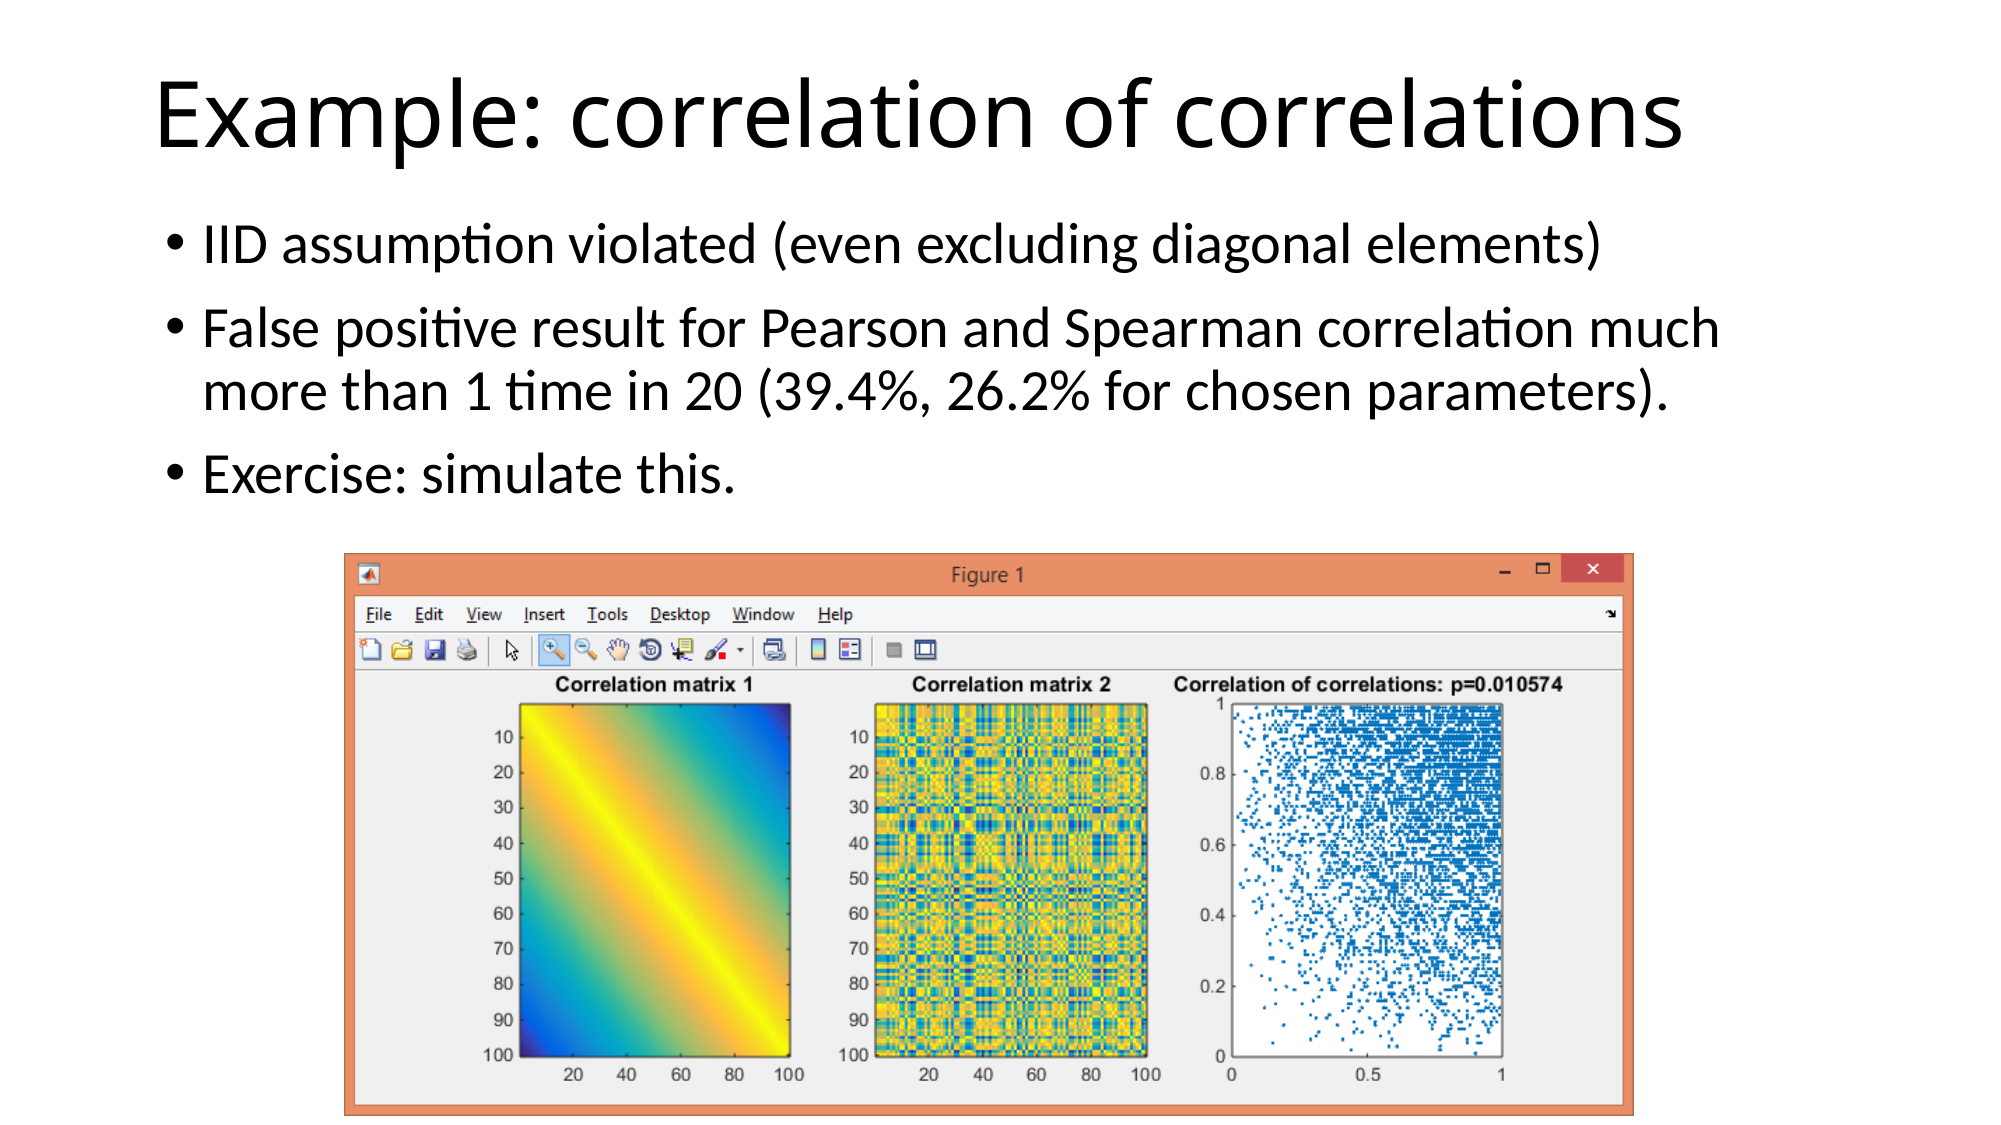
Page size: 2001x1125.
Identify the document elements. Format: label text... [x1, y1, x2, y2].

title Example: correlation of correlations [137, 9, 1863, 227]
picture [344, 553, 1634, 1116]
list IID assumption violated (even excluding diagonal elements) False positive result for Pearson and Spearman correlation much more than 1 time in 20 (39.4%, 26.2% for chosen parameters). Exercise: simulate this. [150, 205, 1876, 920]
